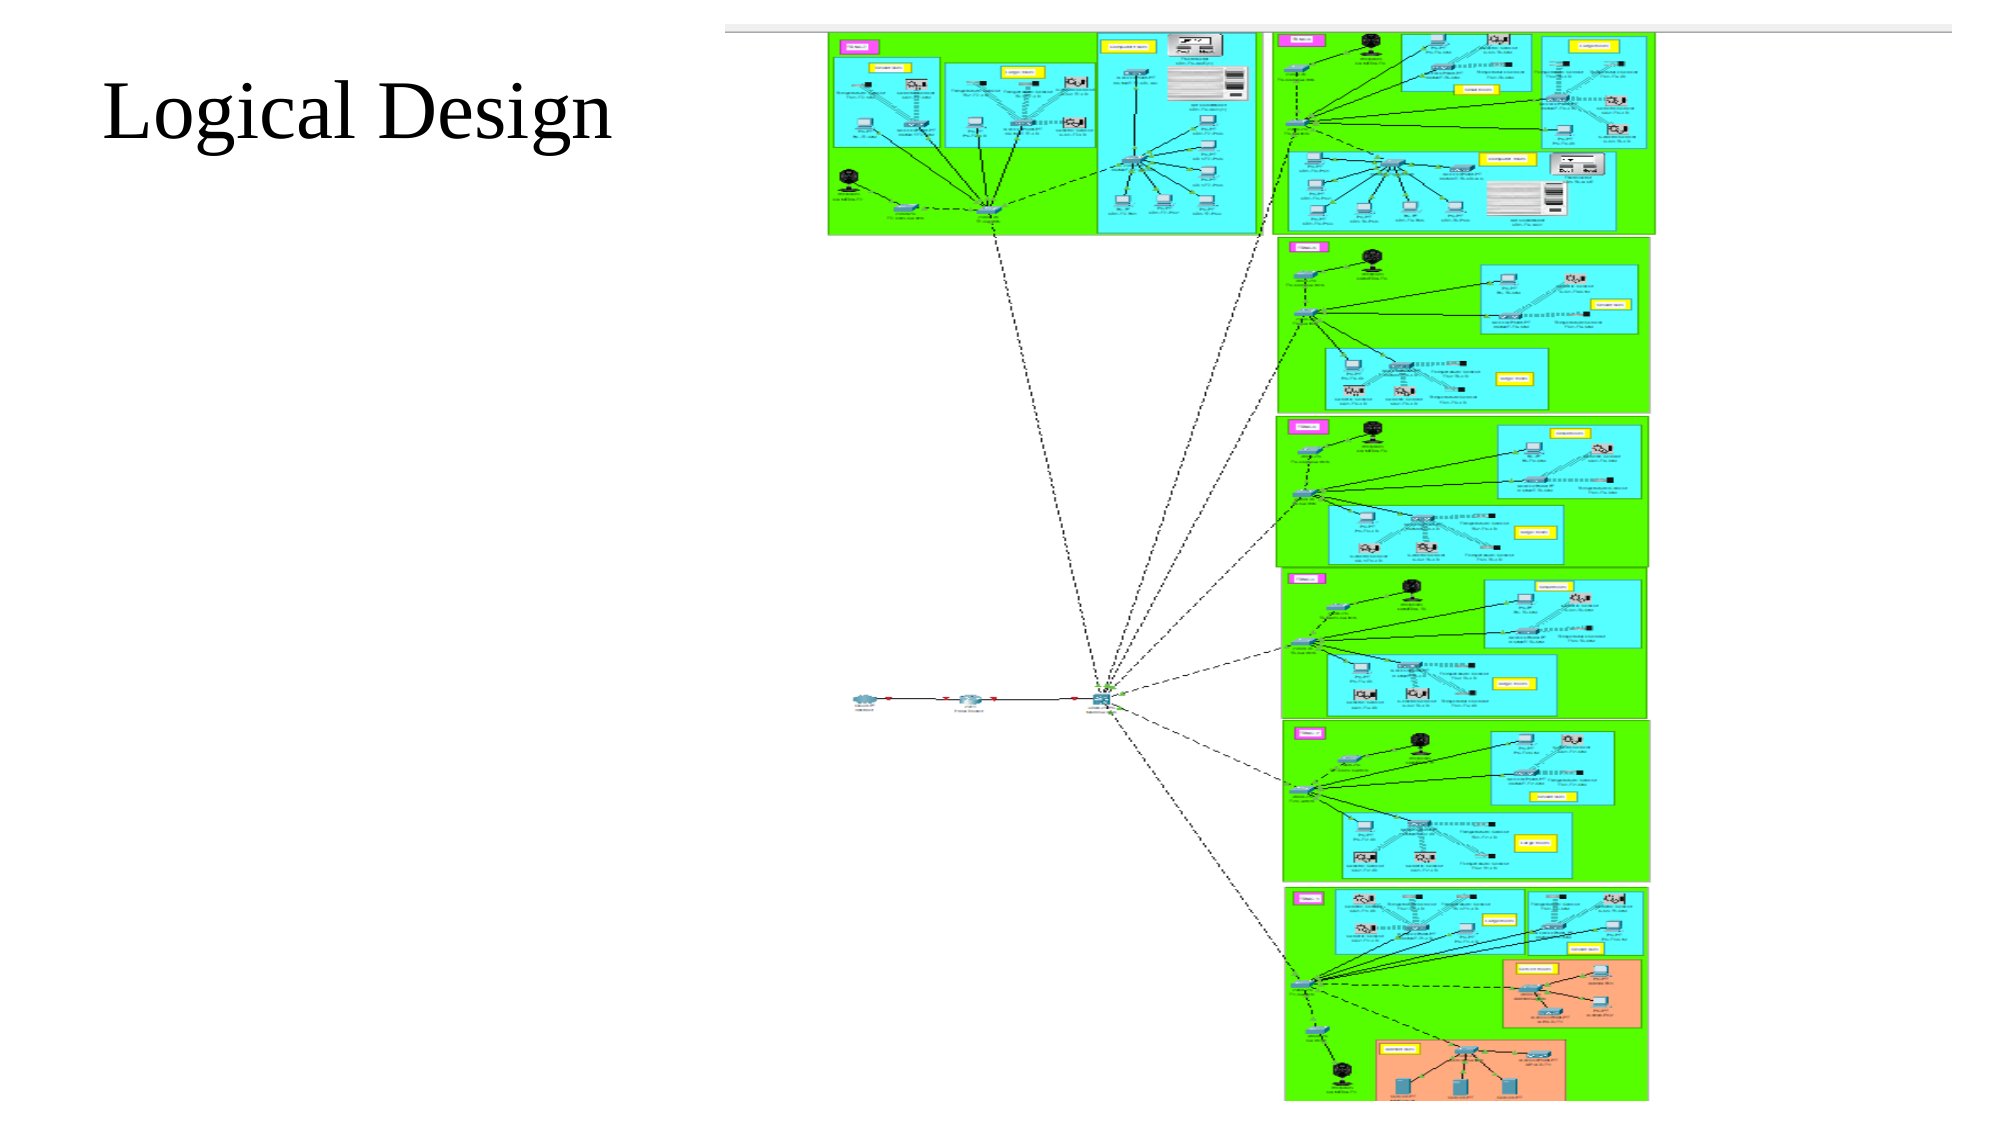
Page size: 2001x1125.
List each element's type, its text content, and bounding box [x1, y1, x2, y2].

text_box Logical Design [87, 47, 725, 163]
picture [725, 24, 1952, 1101]
